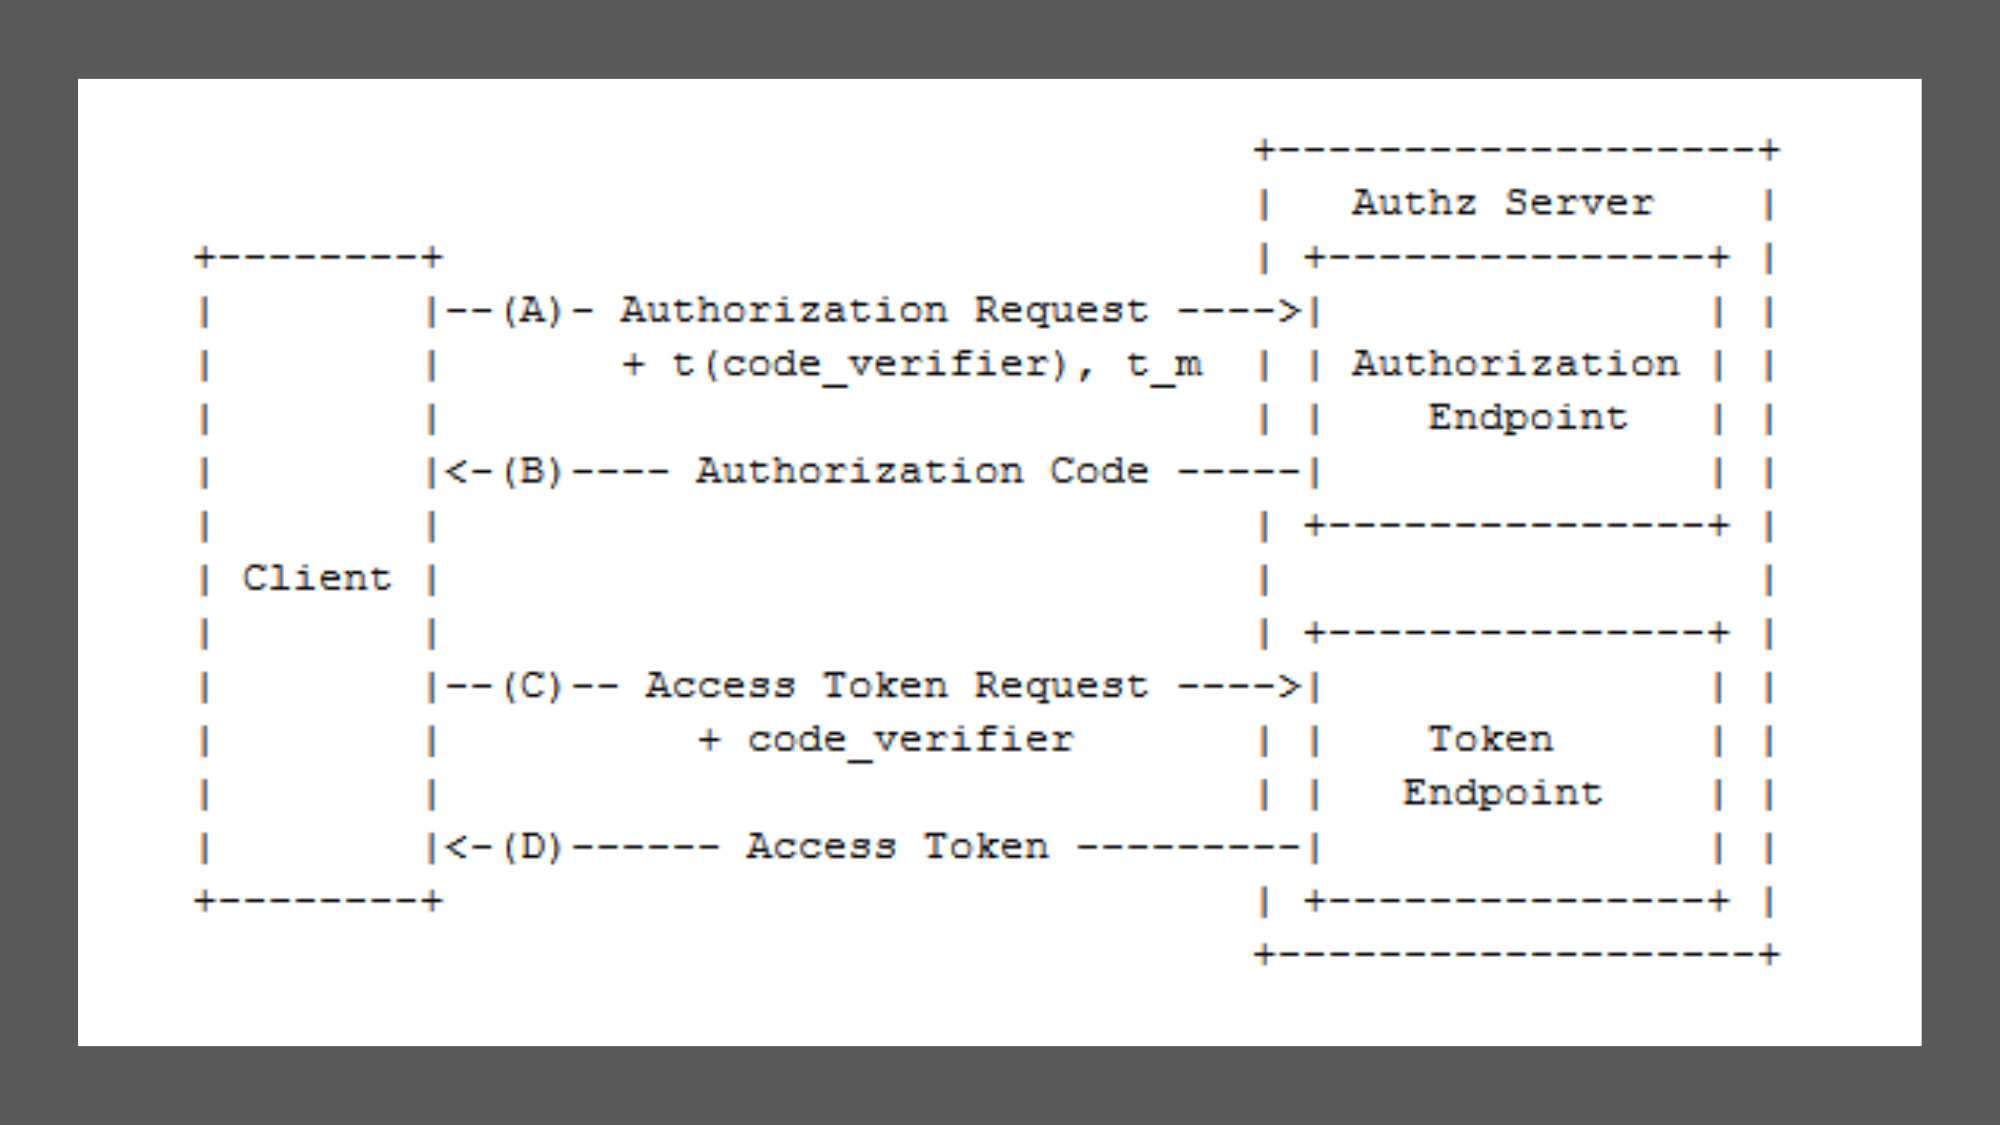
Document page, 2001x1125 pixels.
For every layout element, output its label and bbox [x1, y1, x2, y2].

text_box [77, 78, 1923, 1047]
text_box [0, 0, 2000, 1125]
picture [139, 105, 1861, 1020]
